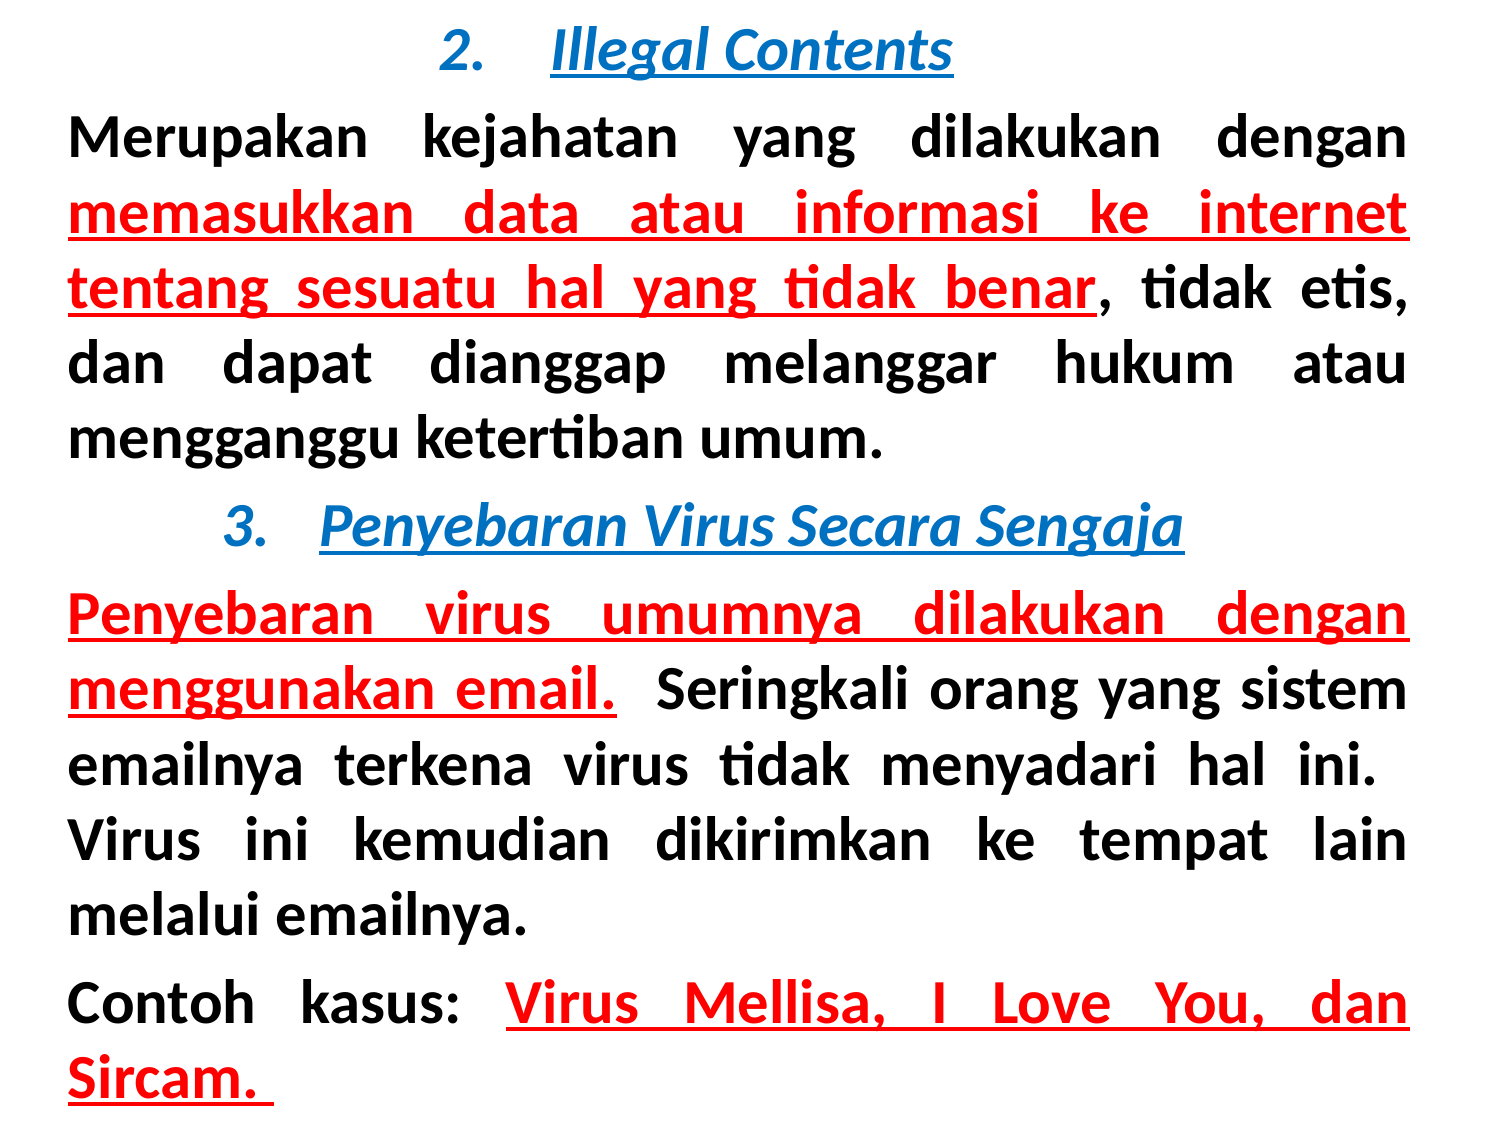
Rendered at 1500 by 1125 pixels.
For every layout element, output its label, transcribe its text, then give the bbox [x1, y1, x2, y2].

list Illegal Contents Merupakan kejahatan yang dilakukan dengan memasukkan data atau informasi ke internet tentang sesuatu hal yang tidak benar, tidak etis, dan dapat dianggap melanggar hukum atau mengganggu ketertiban umum. Penyebaran Virus Secara Sengaja Penyebaran virus umumnya dilakukan dengan menggunakan email. Seringkali orang yang sistem emailnya terkena virus tidak menyadari hal ini. Virus ini kemudian dikirimkan ke tempat lain melalui emailnya. Contoh kasus: Virus Mellisa, I Love You, dan Sircam. [0, 0, 1425, 1125]
